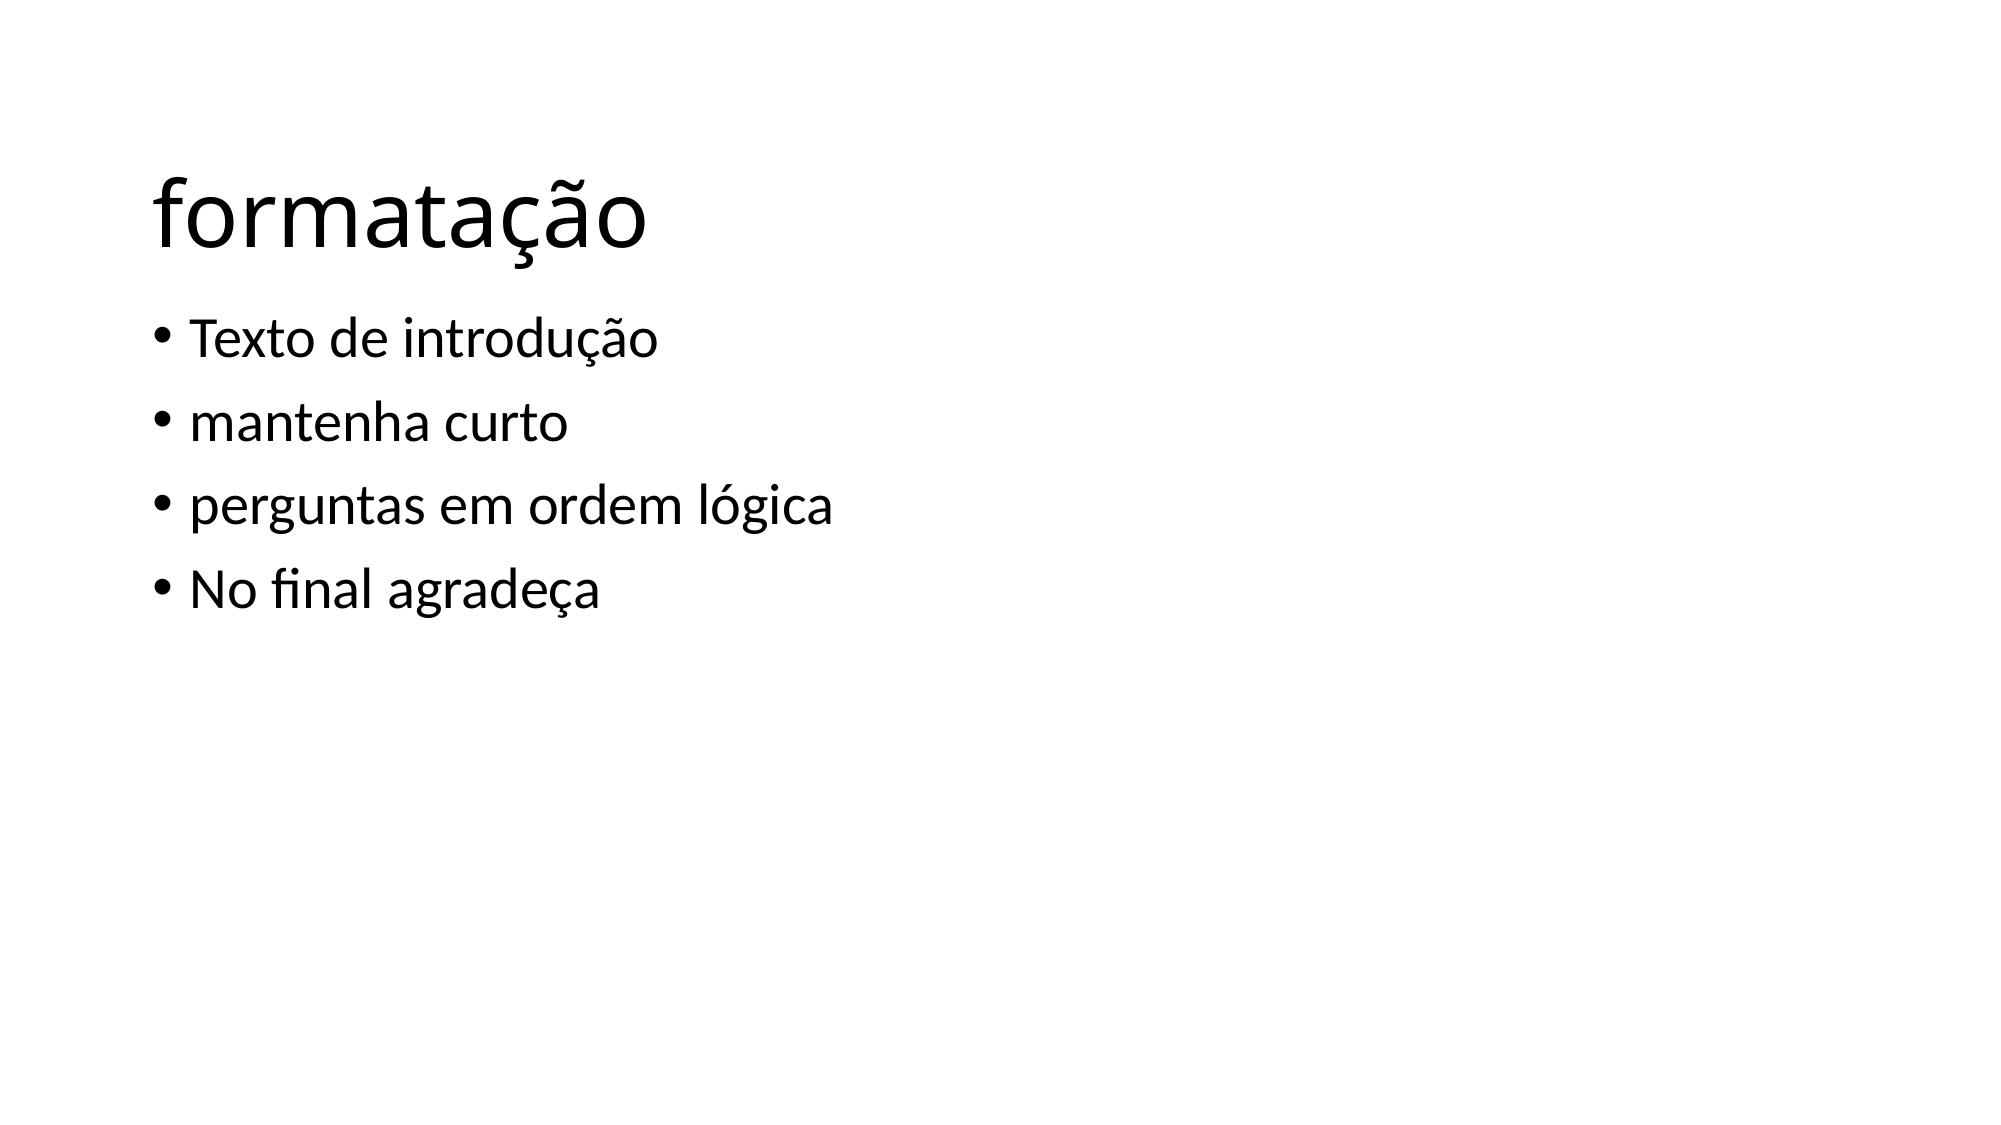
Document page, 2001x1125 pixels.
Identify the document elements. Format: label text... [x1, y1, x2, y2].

title formatação [137, 59, 1863, 278]
list Texto de introdução mantenha curto perguntas em ordem lógica No final agradeça [137, 299, 1863, 1014]
